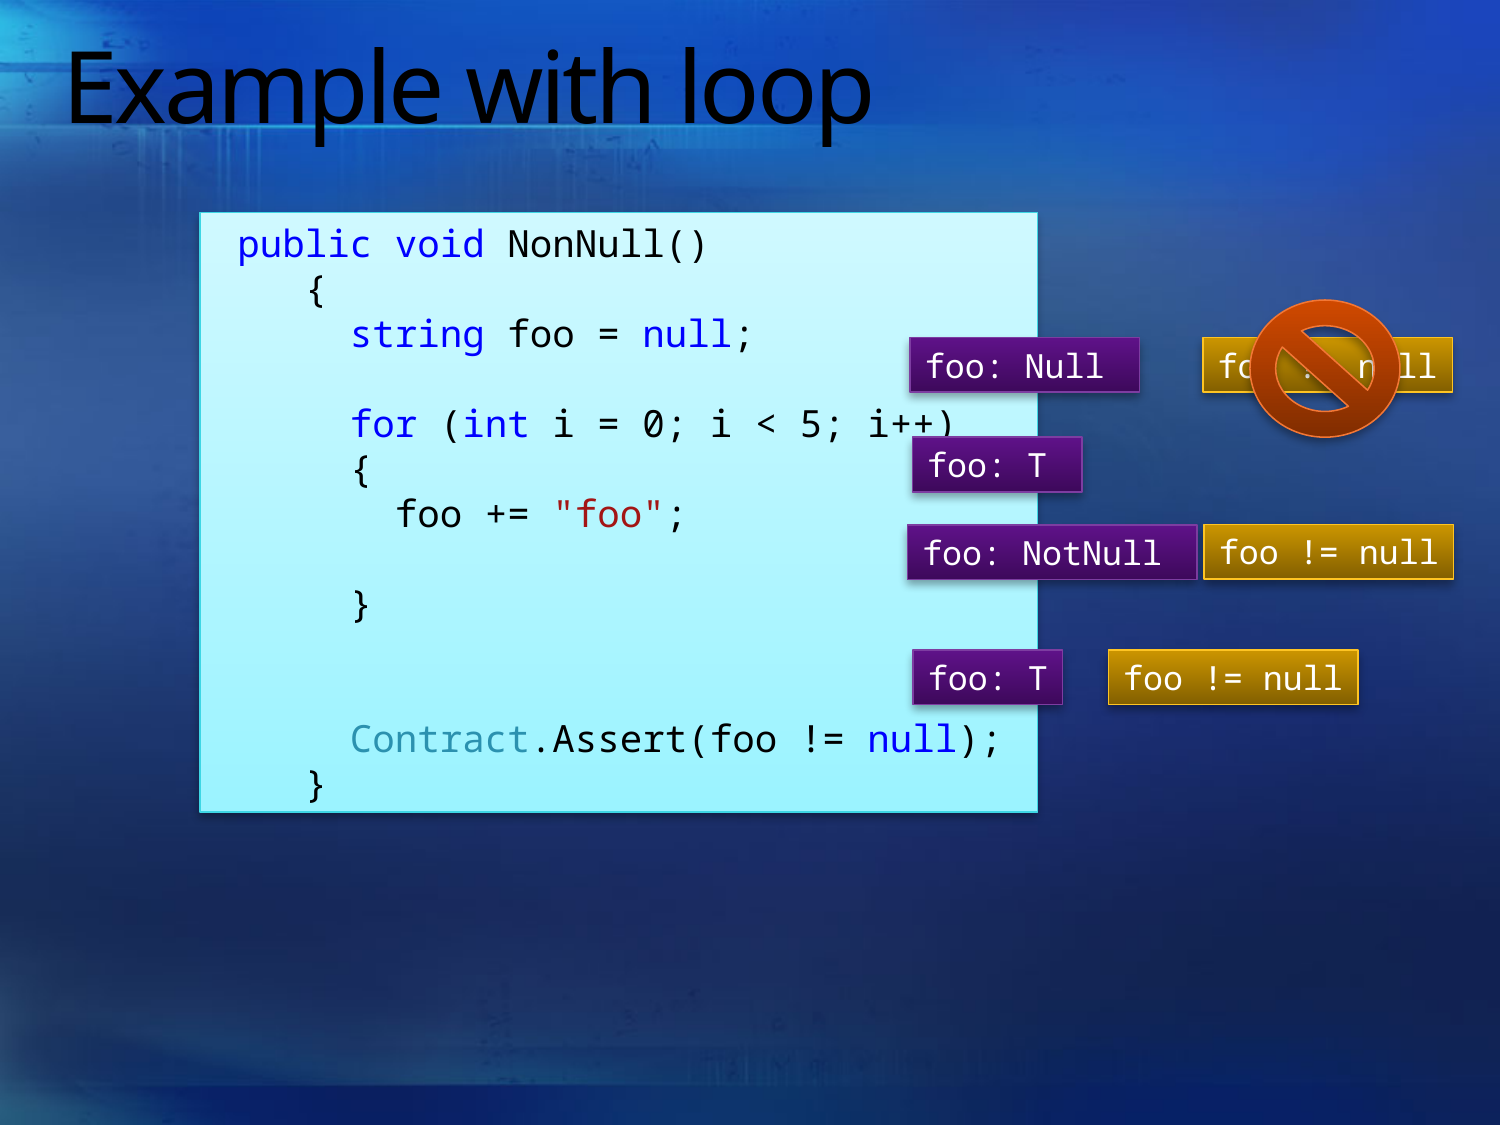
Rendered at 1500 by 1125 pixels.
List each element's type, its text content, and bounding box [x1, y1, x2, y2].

text_box public void NonNull() { string foo = null; for (int i = 0; i < 5; i++) { foo += "foo"; } Contract.Assert(foo != null); } [199, 212, 1038, 813]
picture [0, 0, 1500, 1125]
text_box foo != null [1203, 524, 1454, 580]
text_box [1211, 299, 1445, 438]
text_box foo: T [912, 436, 1083, 493]
title Example with loop [62, 37, 1438, 147]
text_box foo: T [912, 649, 1063, 705]
text_box foo: Null [909, 337, 1140, 393]
text_box foo != null [1108, 649, 1359, 705]
text_box foo: NotNull [907, 524, 1198, 580]
